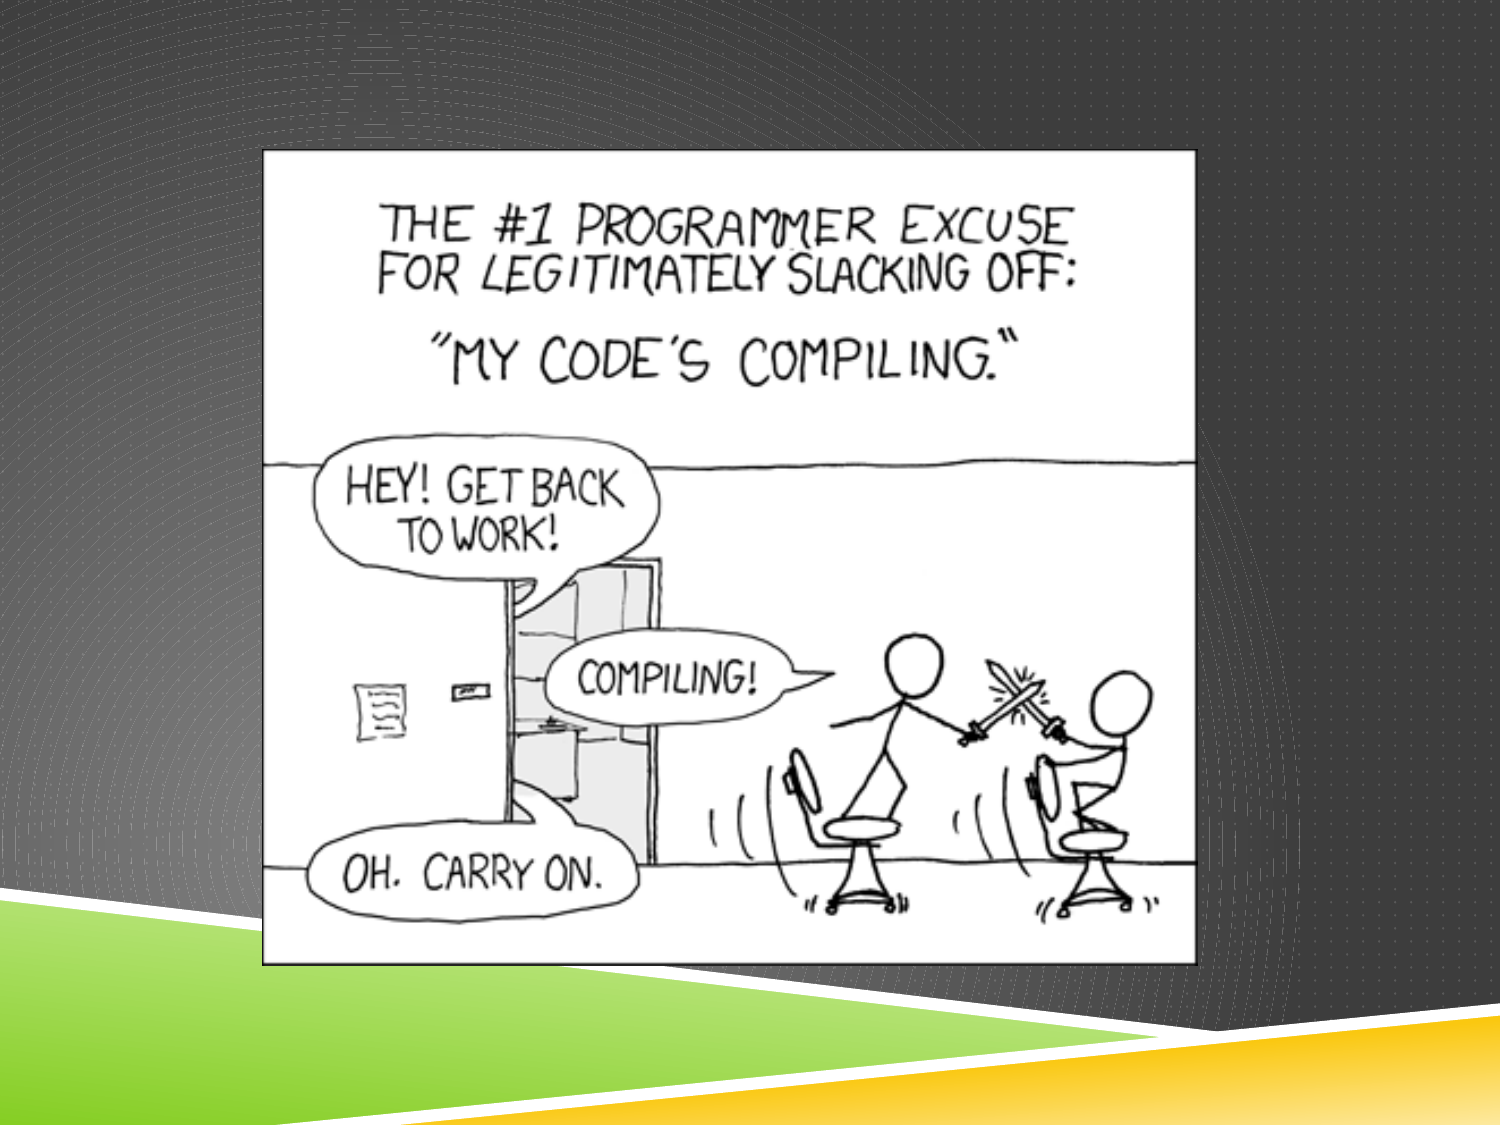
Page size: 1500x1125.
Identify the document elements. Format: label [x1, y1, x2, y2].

picture [262, 149, 1198, 966]
